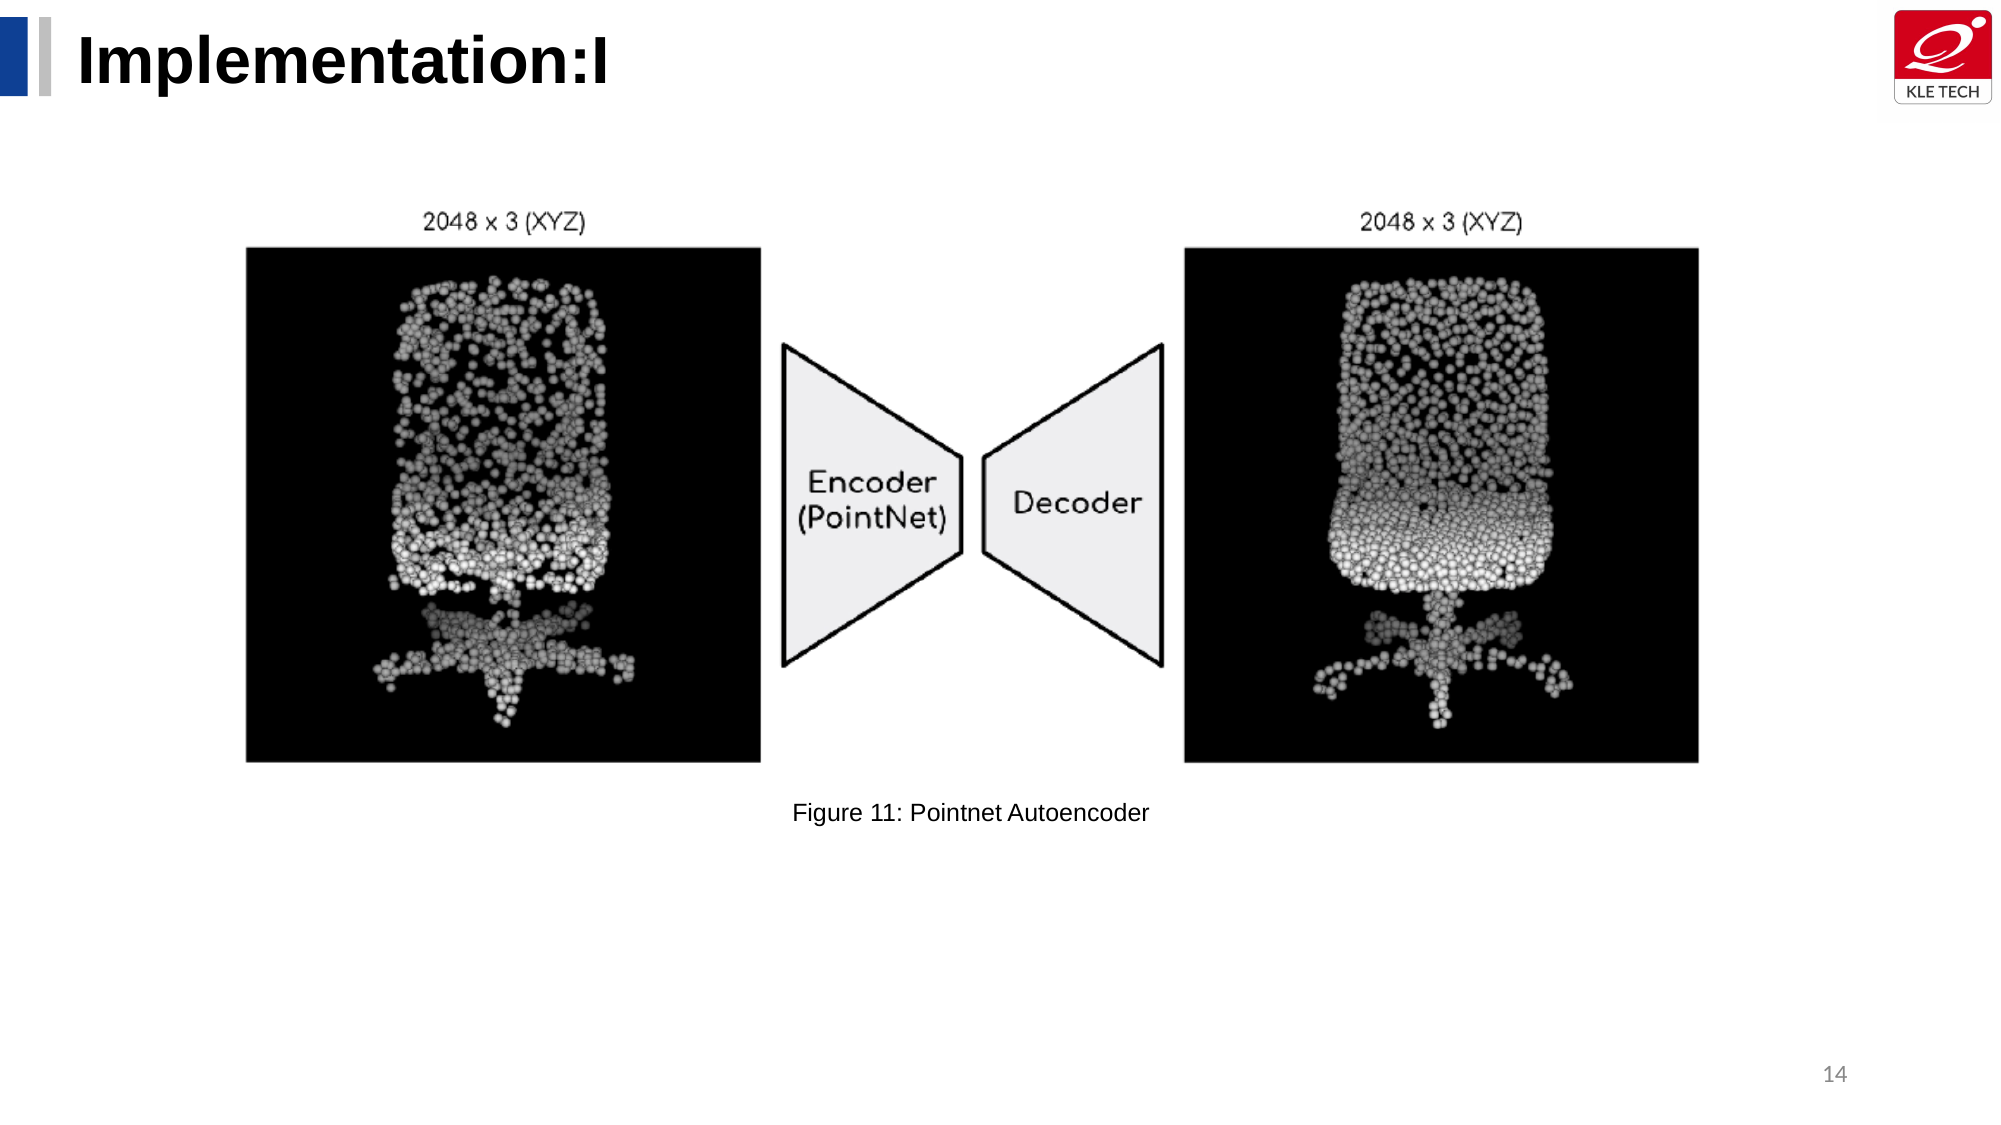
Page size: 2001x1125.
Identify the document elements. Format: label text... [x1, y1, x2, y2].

text_box Figure 11: Pointnet Autoencoder [620, 781, 1323, 842]
picture [235, 206, 1700, 768]
text_box [0, 17, 28, 97]
text_box [39, 17, 52, 97]
text_box <number> [1412, 1042, 1863, 1103]
picture [1877, 0, 2000, 123]
text_box Implementation:I [62, 9, 1605, 105]
